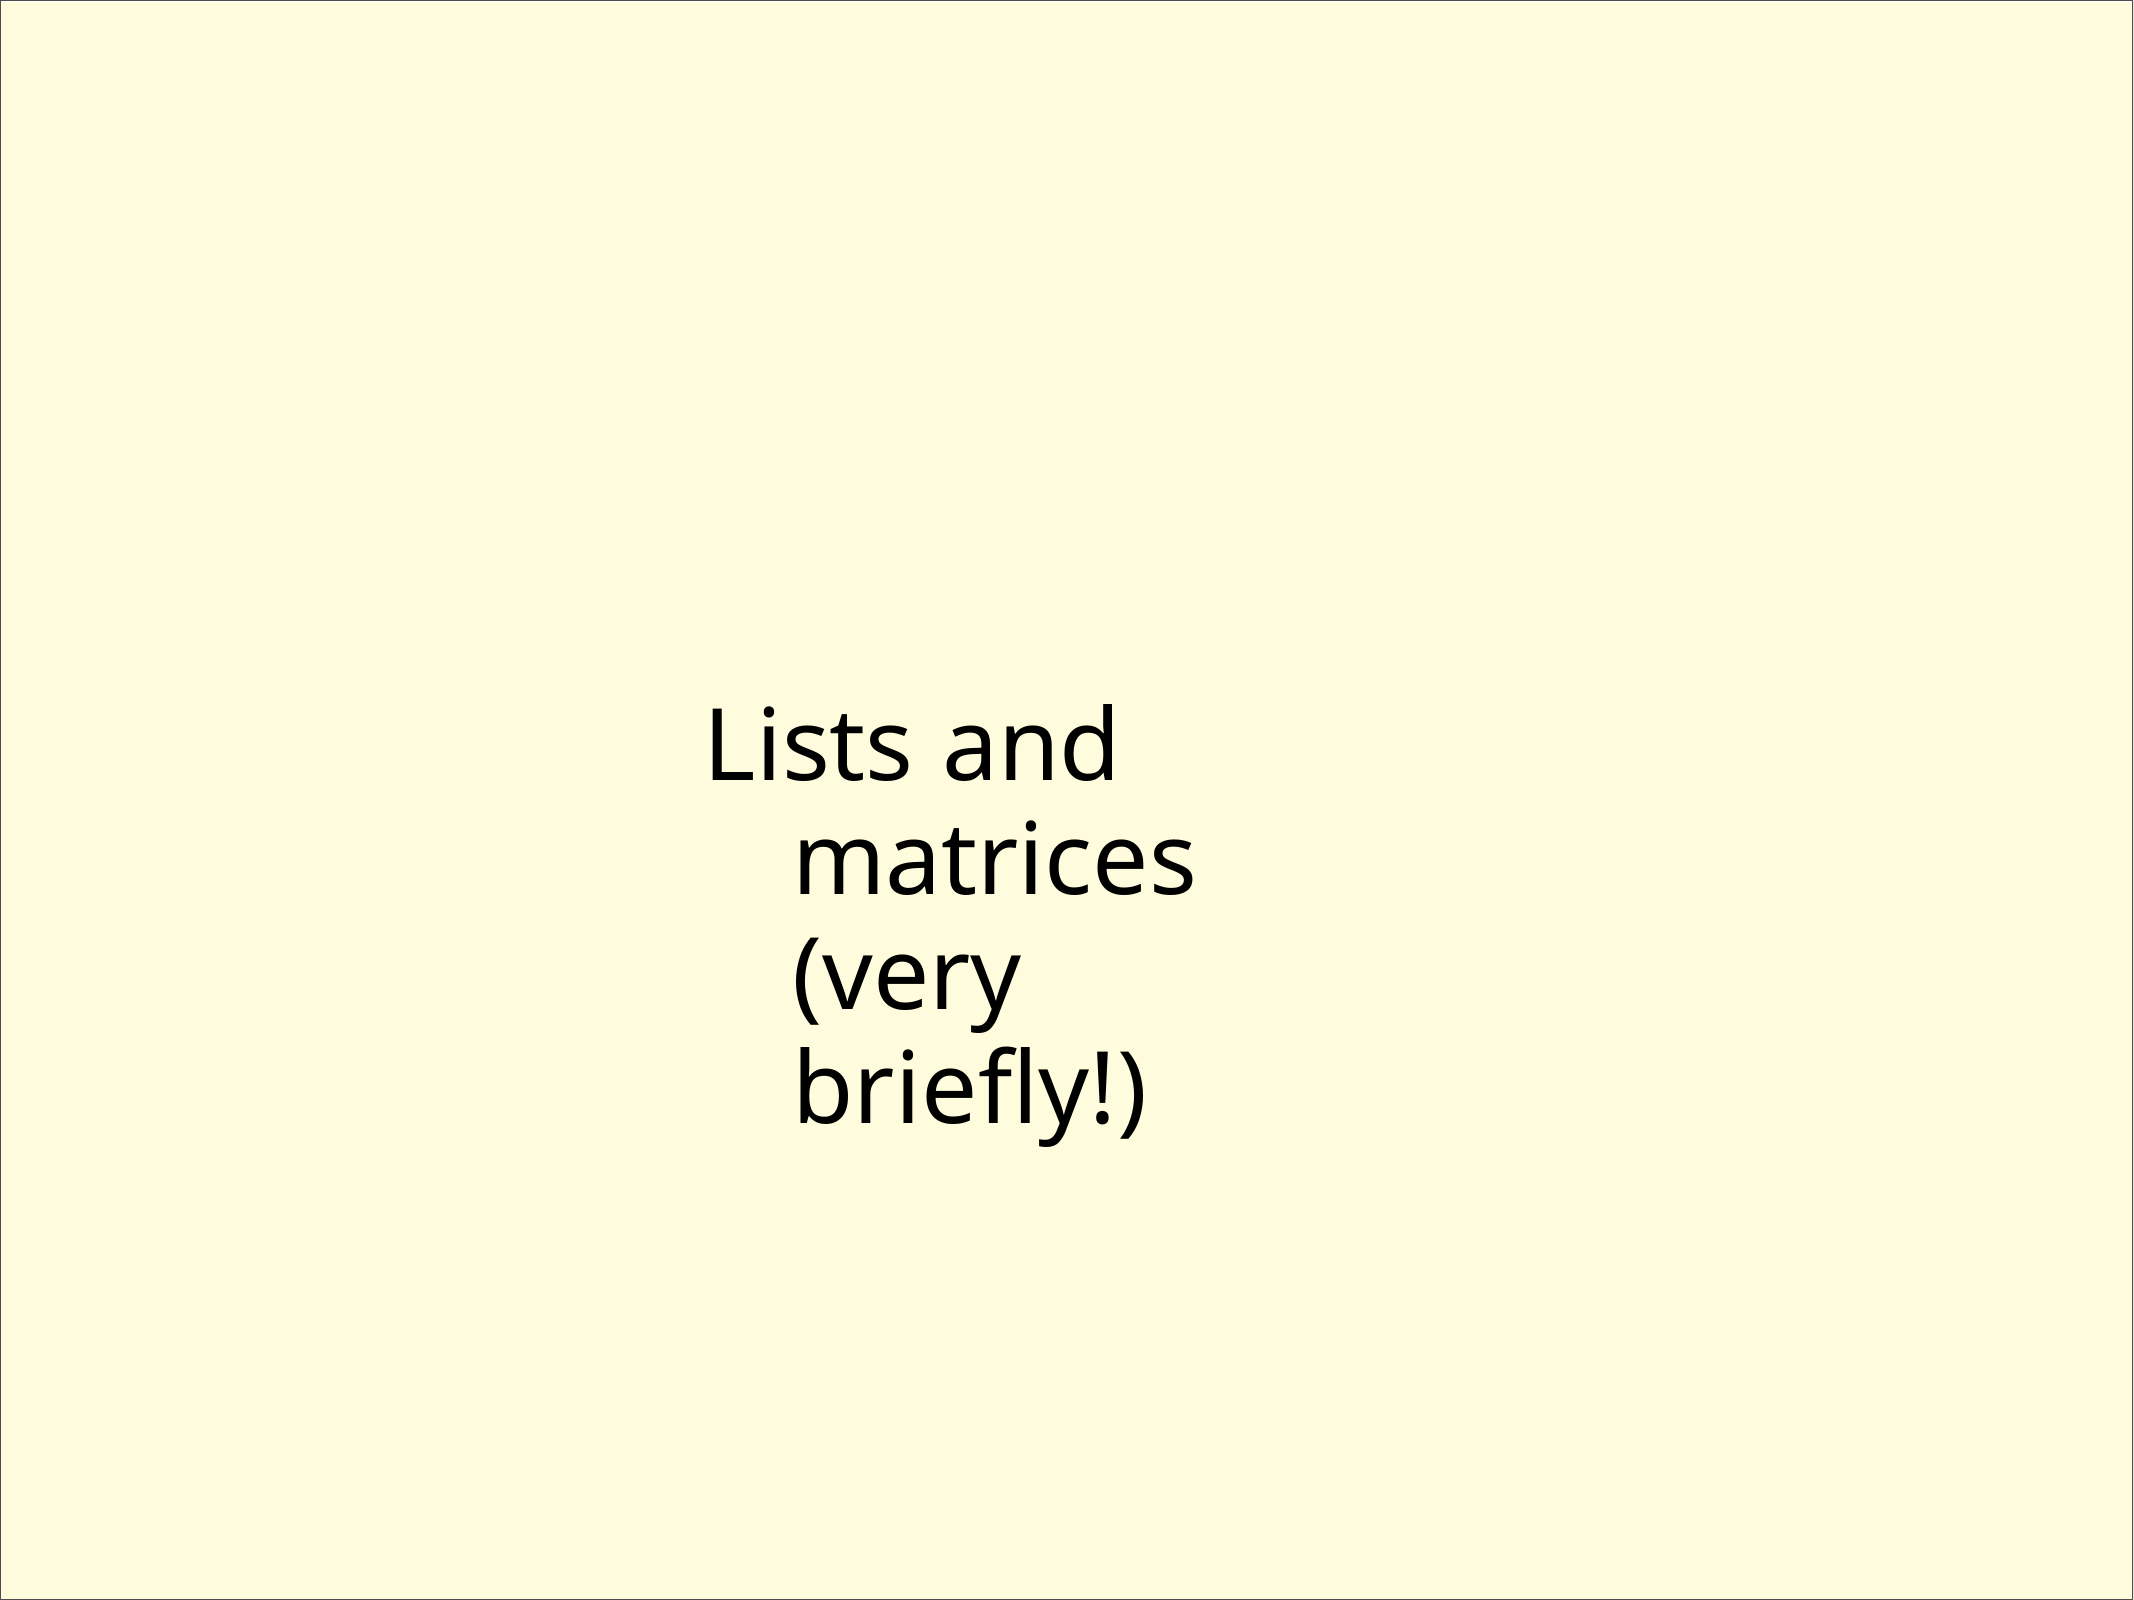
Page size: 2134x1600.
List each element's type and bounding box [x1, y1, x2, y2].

text_box [0, 0, 2134, 1600]
